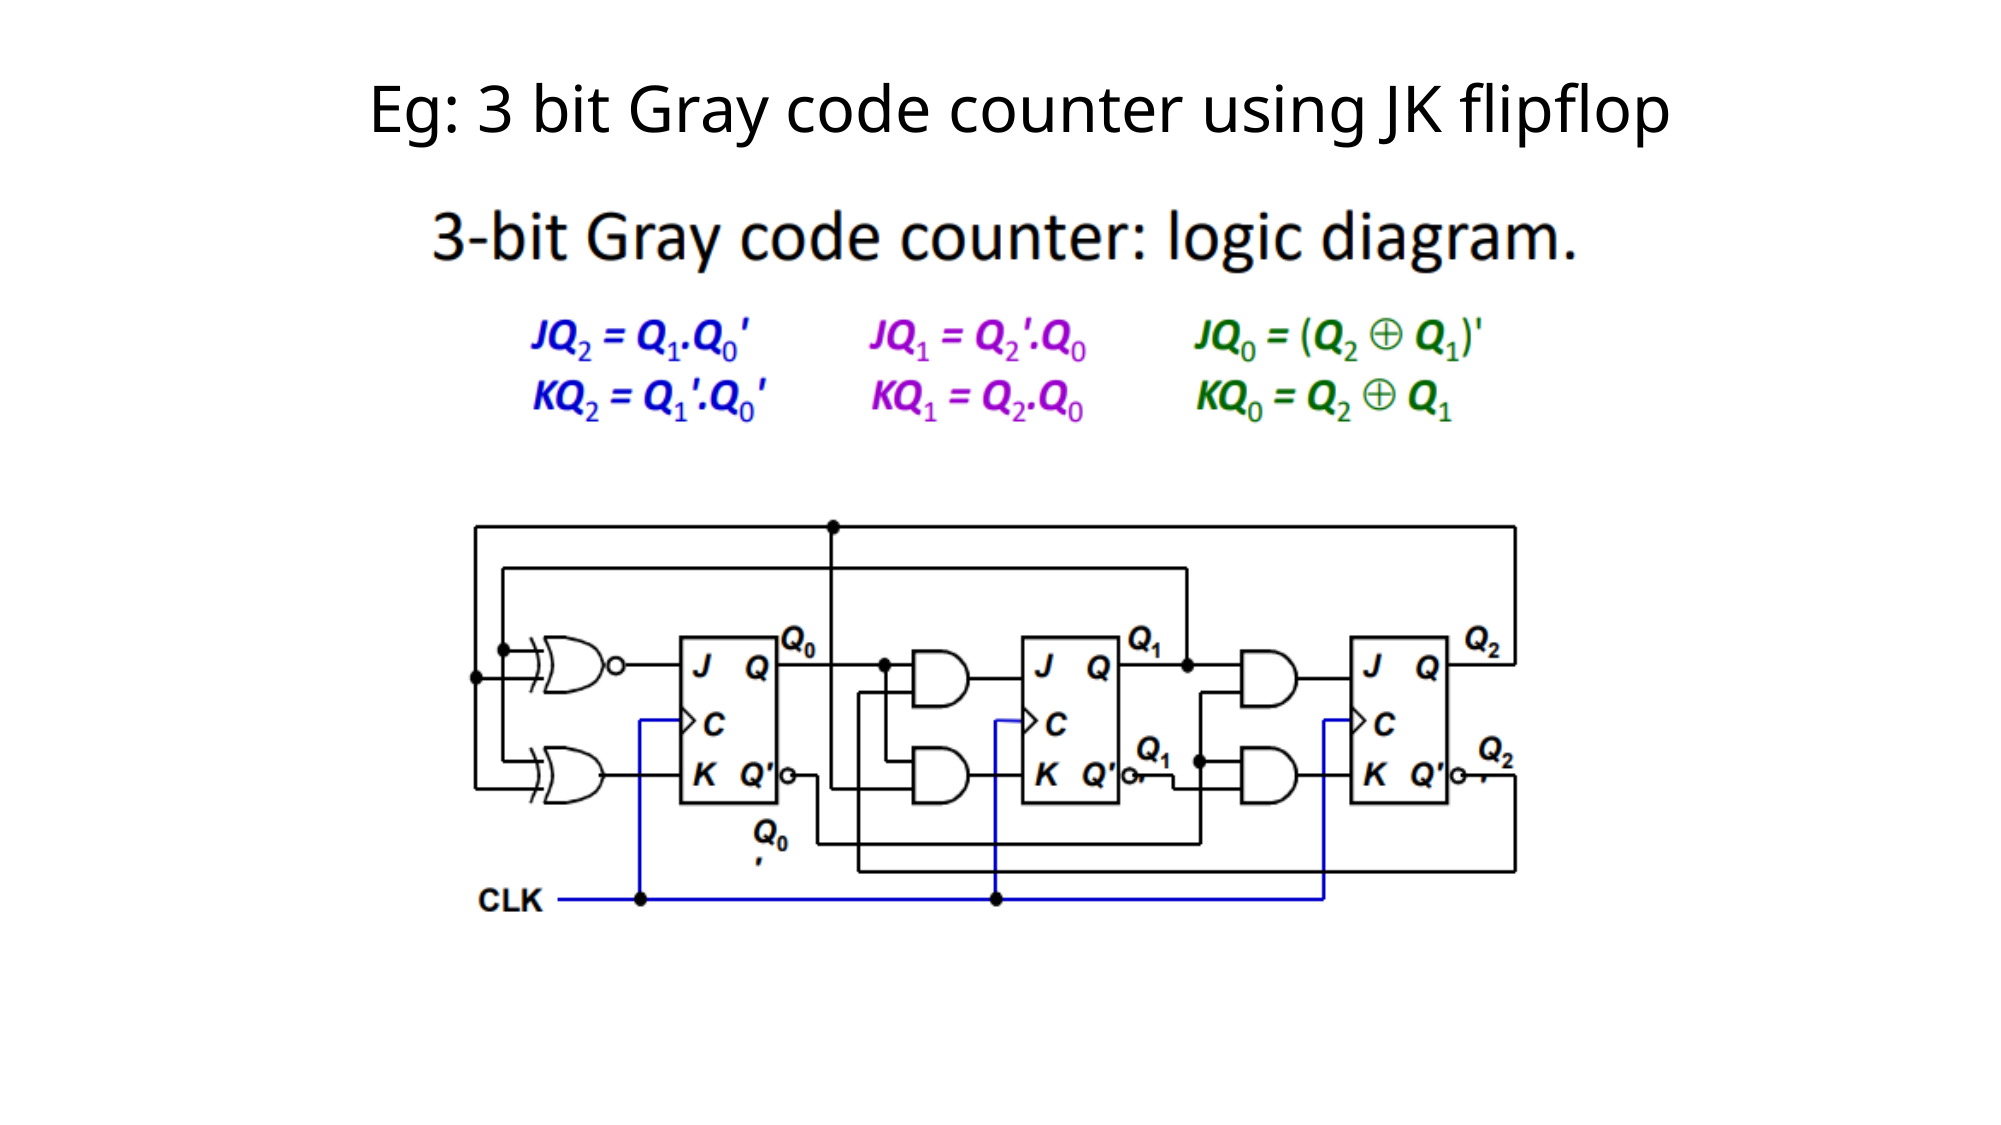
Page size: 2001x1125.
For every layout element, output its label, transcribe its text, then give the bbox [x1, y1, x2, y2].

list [416, 201, 1584, 924]
title Eg: 3 bit Gray code counter using JK flipflop [353, 59, 1702, 163]
